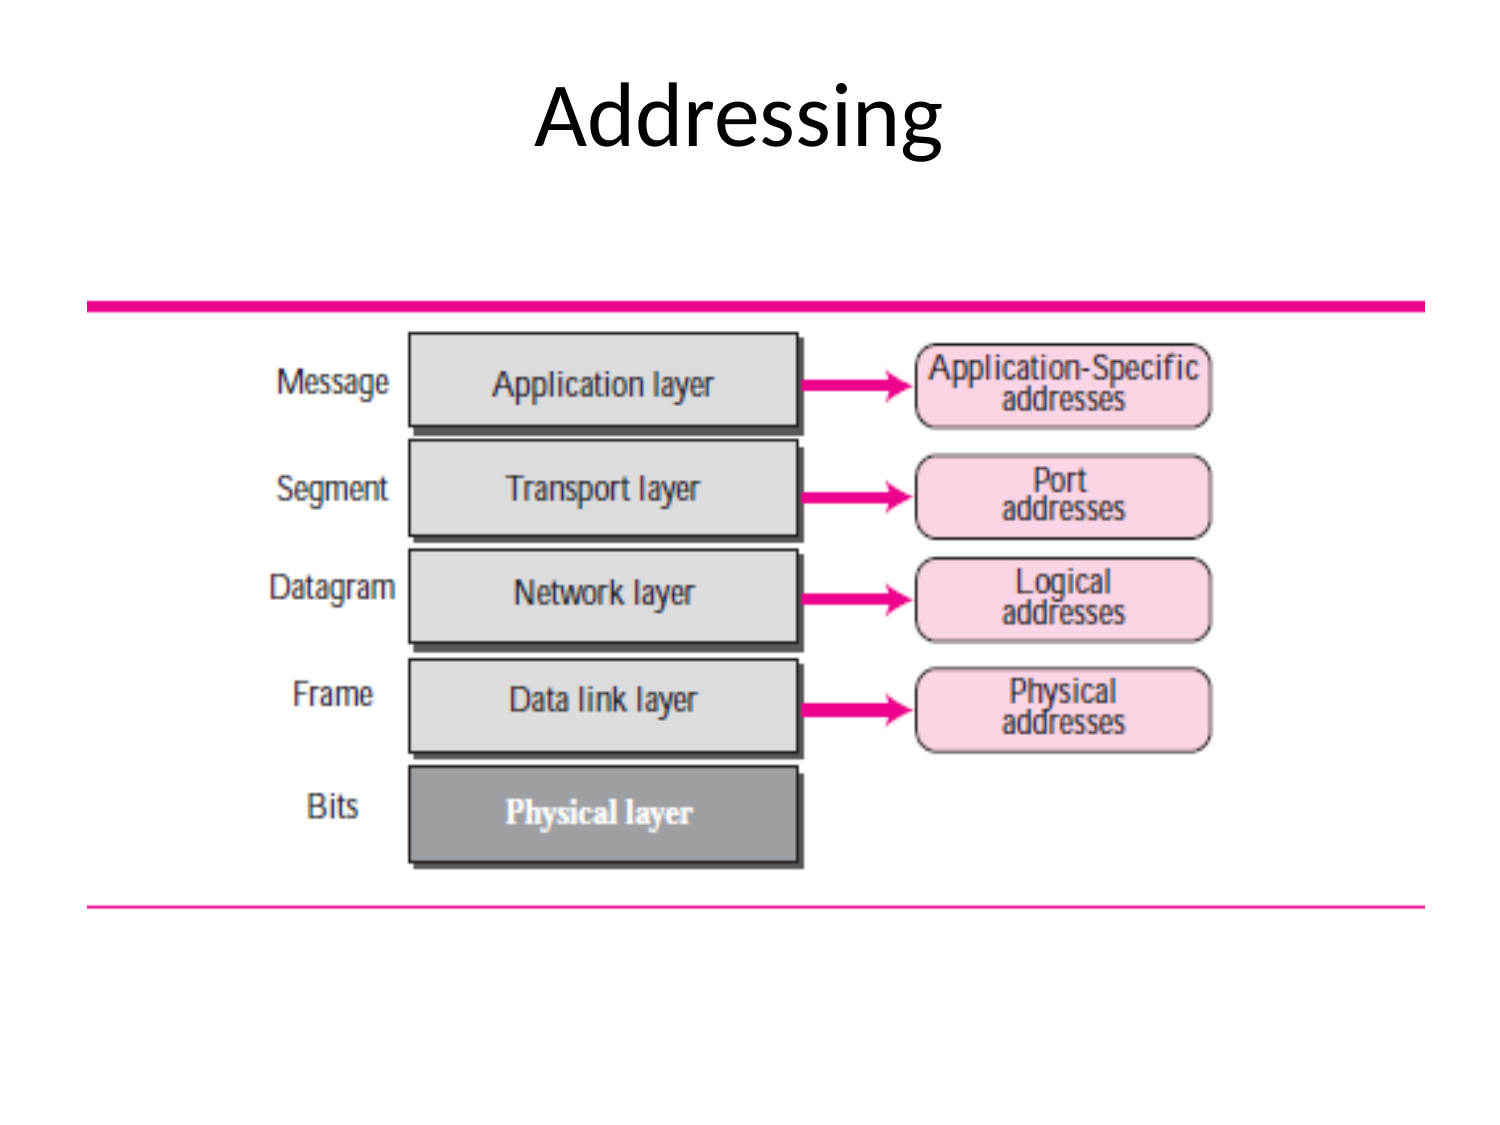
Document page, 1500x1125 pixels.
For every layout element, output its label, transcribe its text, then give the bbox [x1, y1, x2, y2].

title Addressing [75, 45, 1425, 175]
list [87, 299, 1426, 916]
